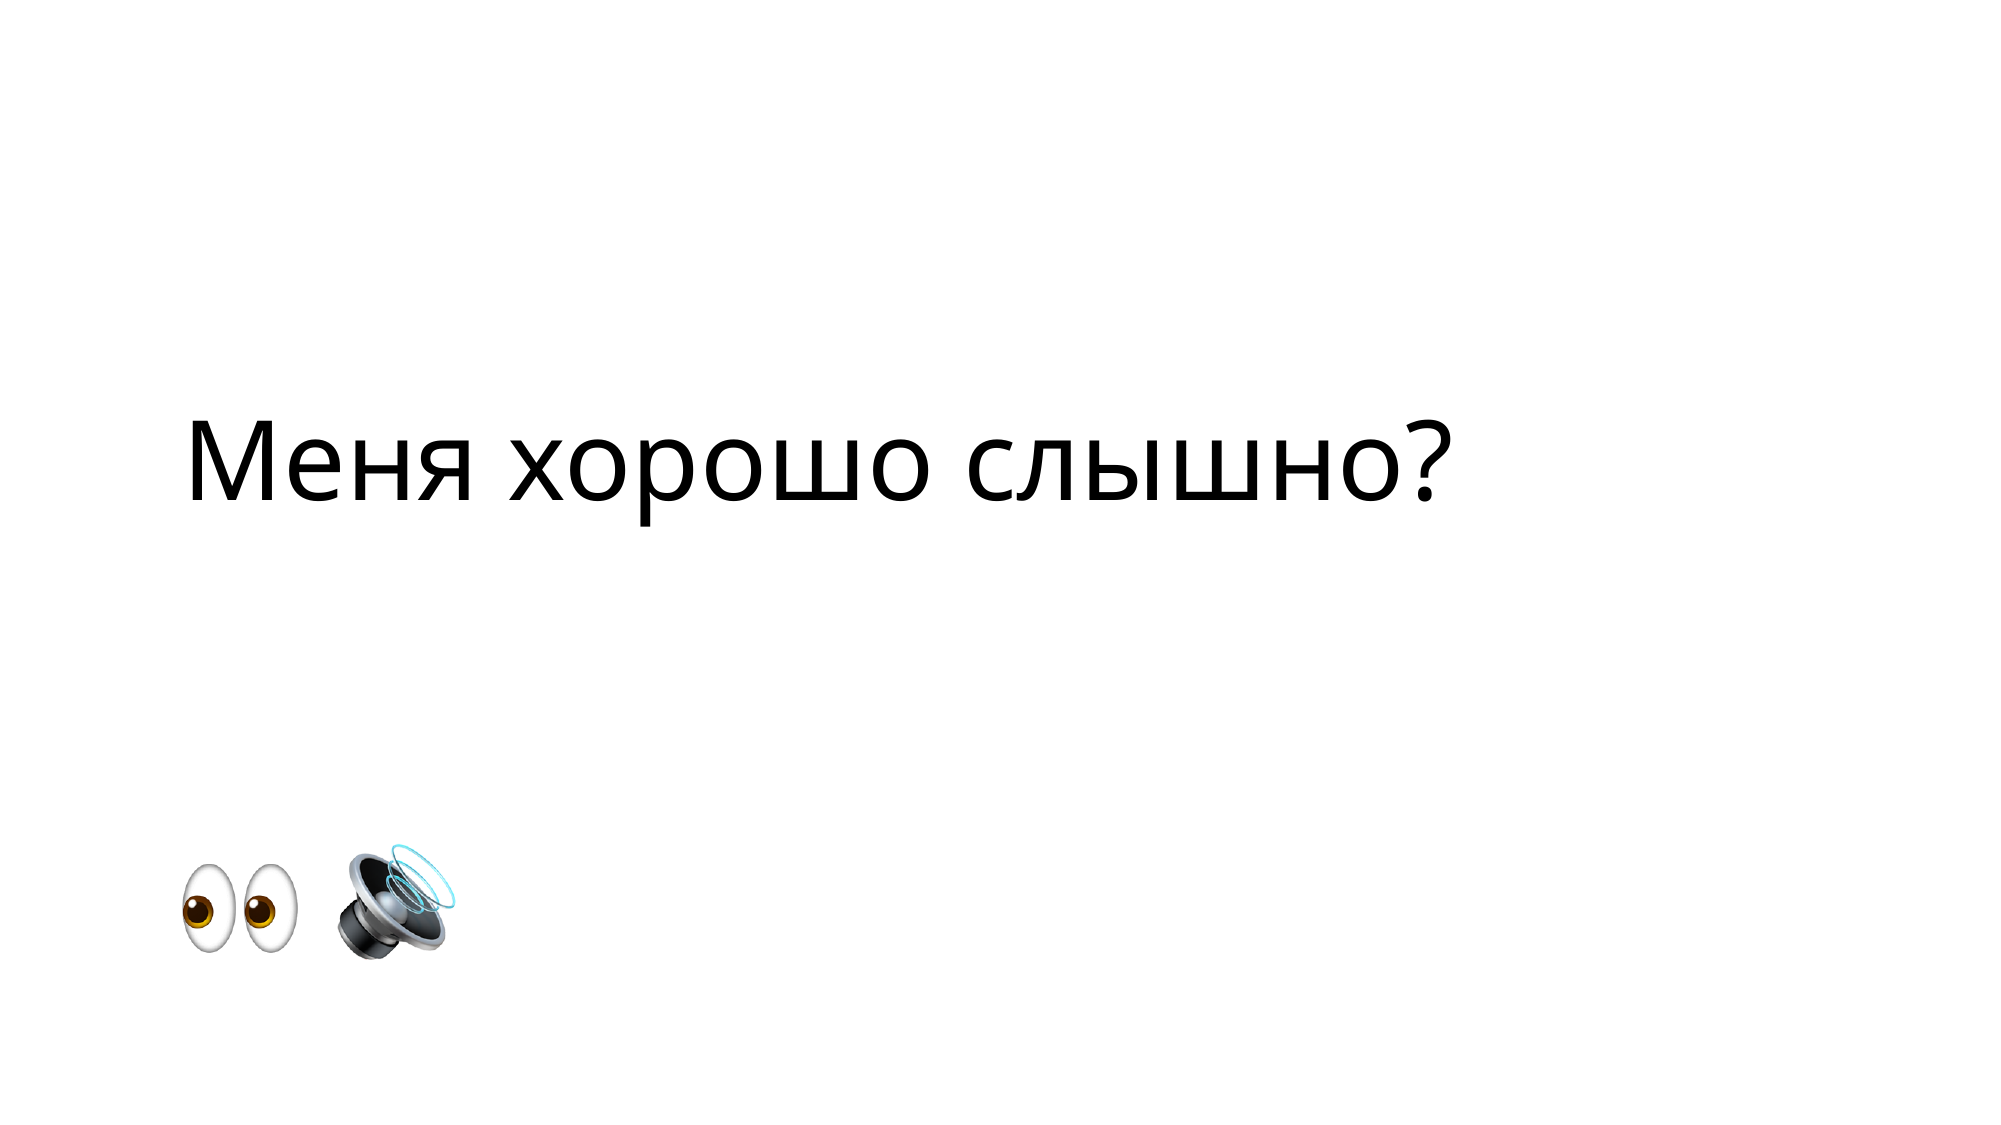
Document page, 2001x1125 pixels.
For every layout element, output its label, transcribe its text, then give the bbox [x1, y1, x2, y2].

picture [180, 850, 299, 969]
picture [337, 840, 458, 960]
title Меня хорошо слышно? [162, 350, 1899, 579]
